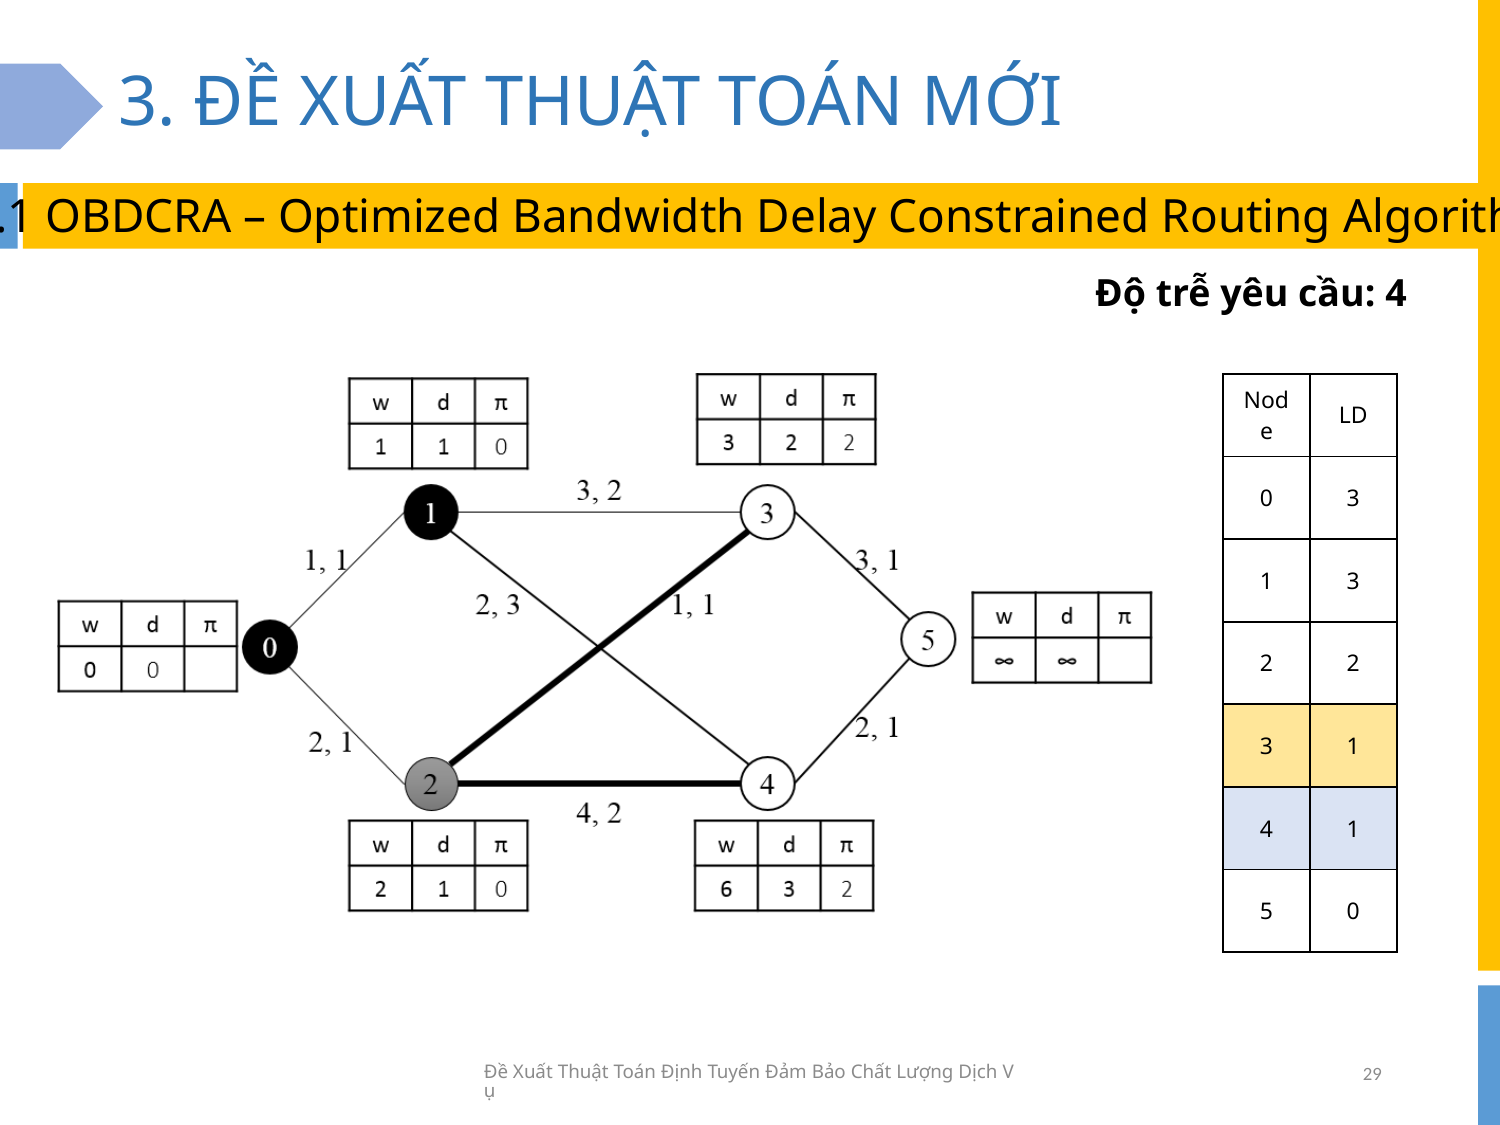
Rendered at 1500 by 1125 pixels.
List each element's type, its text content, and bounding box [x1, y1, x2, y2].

table_cell 0 [1311, 870, 1396, 951]
text_box 3.1 OBDCRA – Optimized Bandwidth Delay Constrained Routing Algorithm [0, 178, 1500, 249]
table_cell 3 [1311, 457, 1396, 538]
table_cell 4 [1224, 788, 1309, 869]
table_cell 0 [1224, 457, 1309, 538]
table_cell 2 [1311, 623, 1396, 703]
table_header LD [1311, 375, 1396, 456]
table_cell 2 [1224, 623, 1309, 703]
title 3. ĐỀ XUẤT THUẬT TOÁN MỚI [103, 27, 1397, 178]
slide_number 29 [1059, 1042, 1397, 1103]
text_box Độ trễ yêu cầu: 4 [1080, 262, 1422, 322]
table_cell 3 [1311, 540, 1396, 621]
table_cell 3 [1224, 705, 1309, 786]
table_cell 1 [1311, 788, 1396, 869]
table_header Node [1224, 375, 1309, 456]
picture [57, 373, 1154, 919]
table_cell 1 [1224, 540, 1309, 621]
table_cell 1 [1311, 705, 1396, 786]
footer Đề Xuất Thuật Toán Định Tuyến Đảm Bảo Chất Lượng Dịch Vụ [468, 1042, 1032, 1103]
table_cell 5 [1224, 870, 1309, 951]
